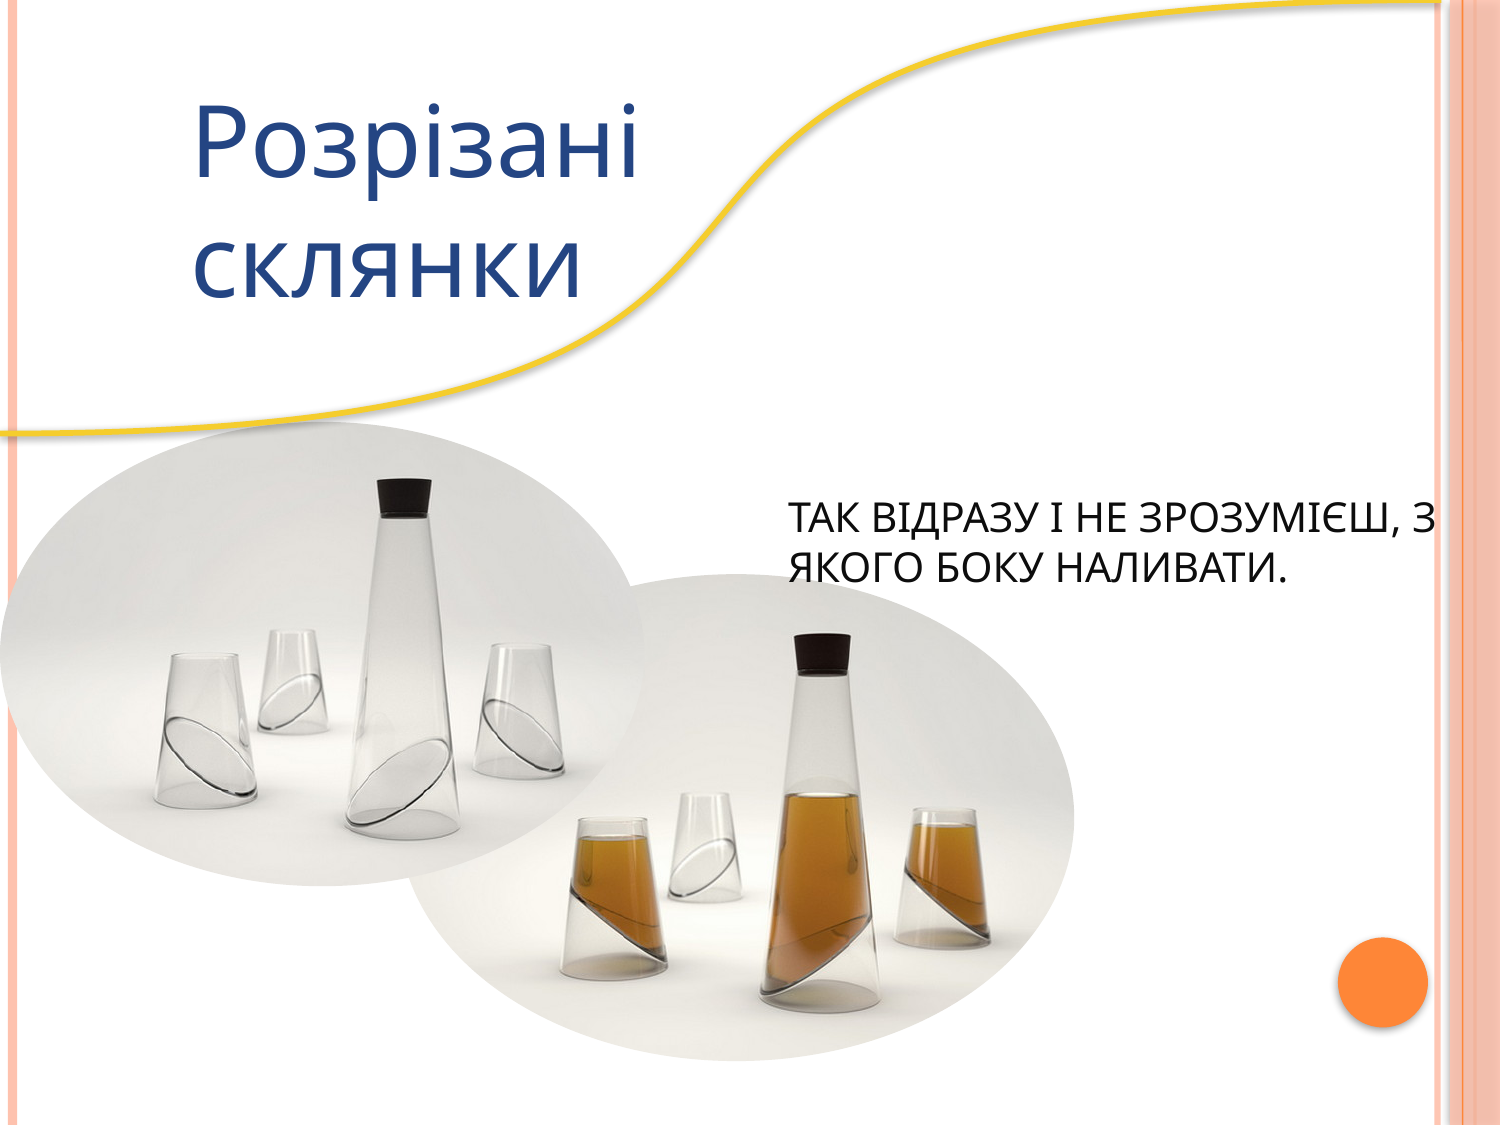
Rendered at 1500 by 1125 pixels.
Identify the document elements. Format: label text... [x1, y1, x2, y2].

title Так відразу і не зрозумієш, з якого боку наливати. [773, 351, 1454, 598]
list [0, 442, 645, 887]
picture [397, 573, 1075, 1062]
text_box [0, 0, 1442, 434]
